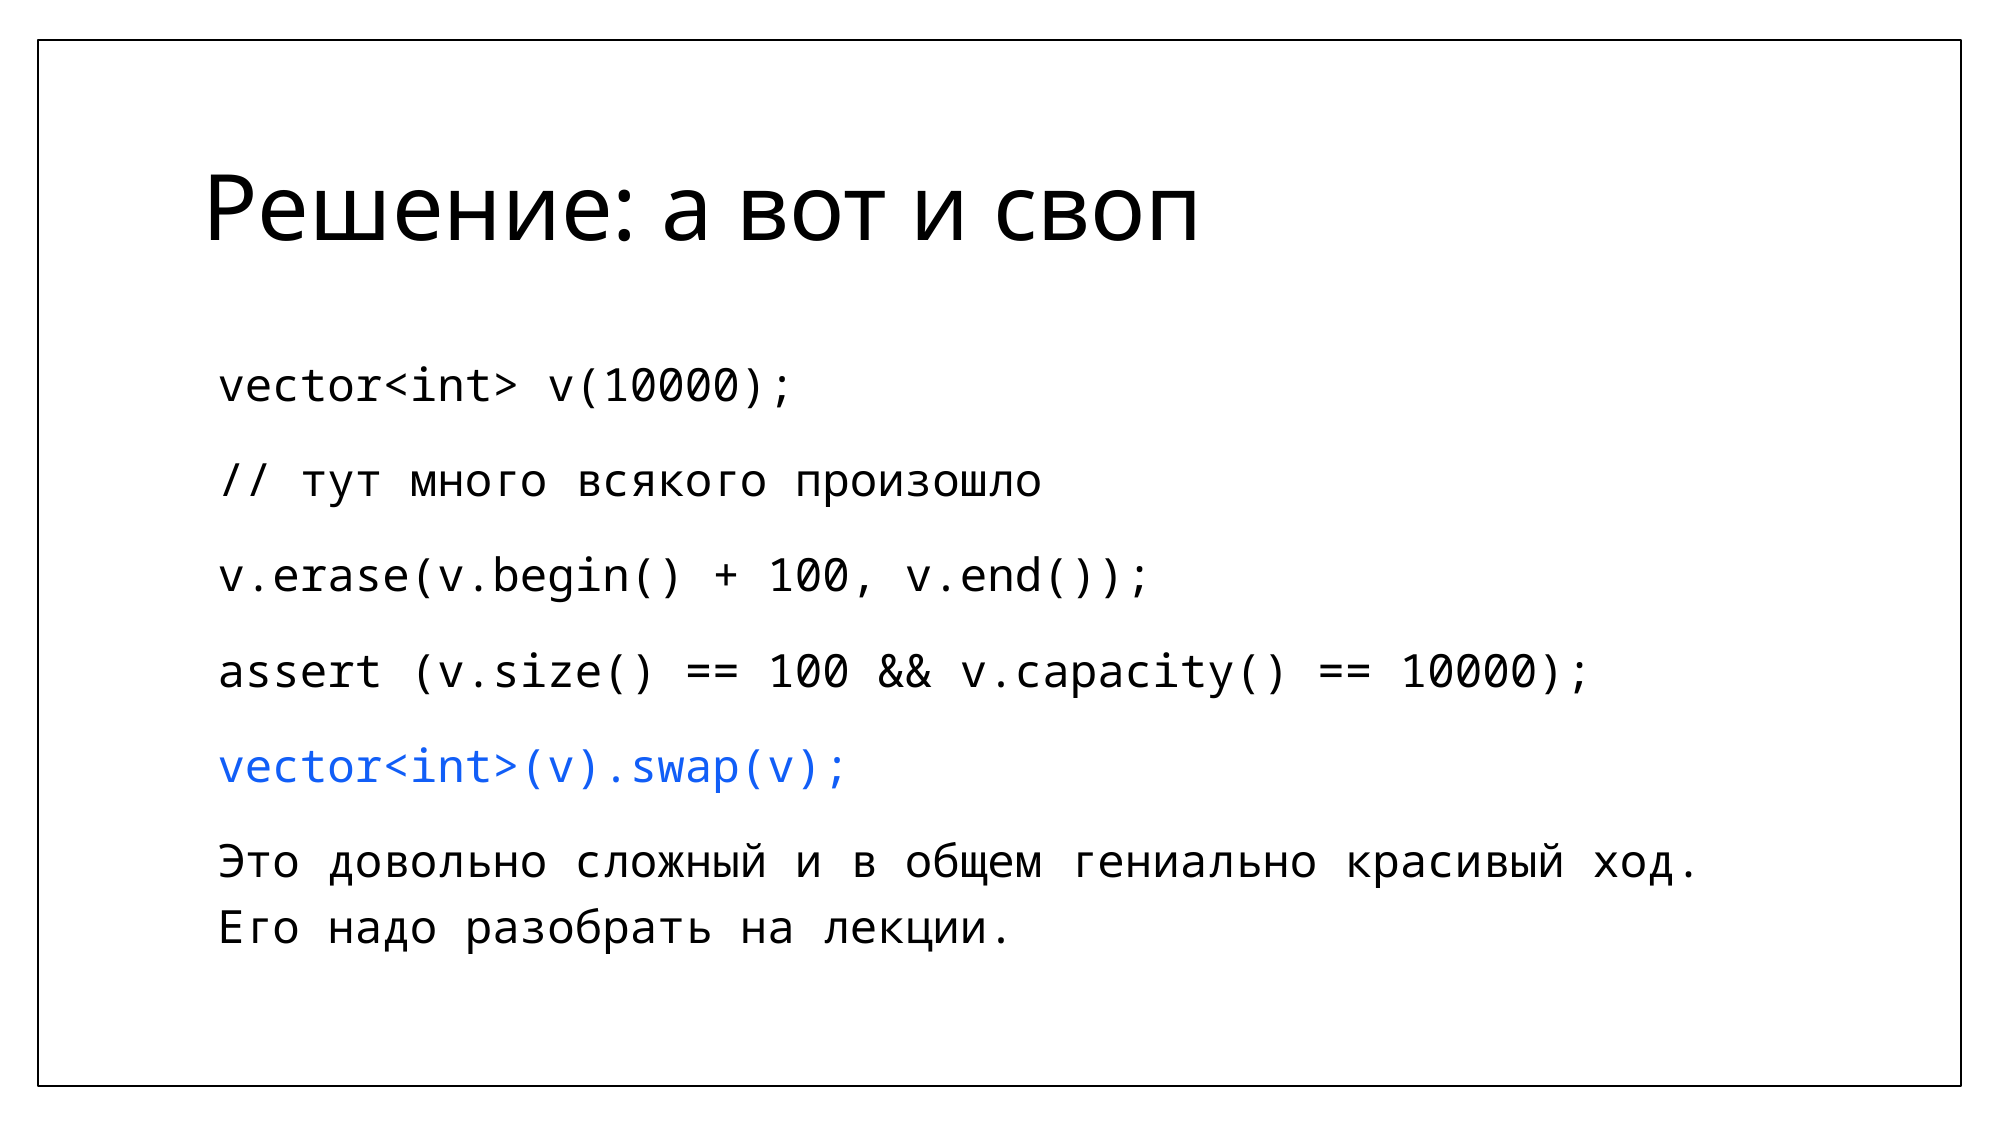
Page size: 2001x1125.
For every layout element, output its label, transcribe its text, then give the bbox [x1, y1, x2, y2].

title Решение: а вот и своп [187, 99, 1808, 323]
list vector<int> v(10000); // тут много всякого произошло v.erase(v.begin() + 100, v.end()); assert (v.size() == 100 && v.capacity() == 10000); vector<int>(v).swap(v); Это довольно сложный и в общем гениально красивый ход. Его надо разобрать на лекции. [187, 337, 1808, 1000]
